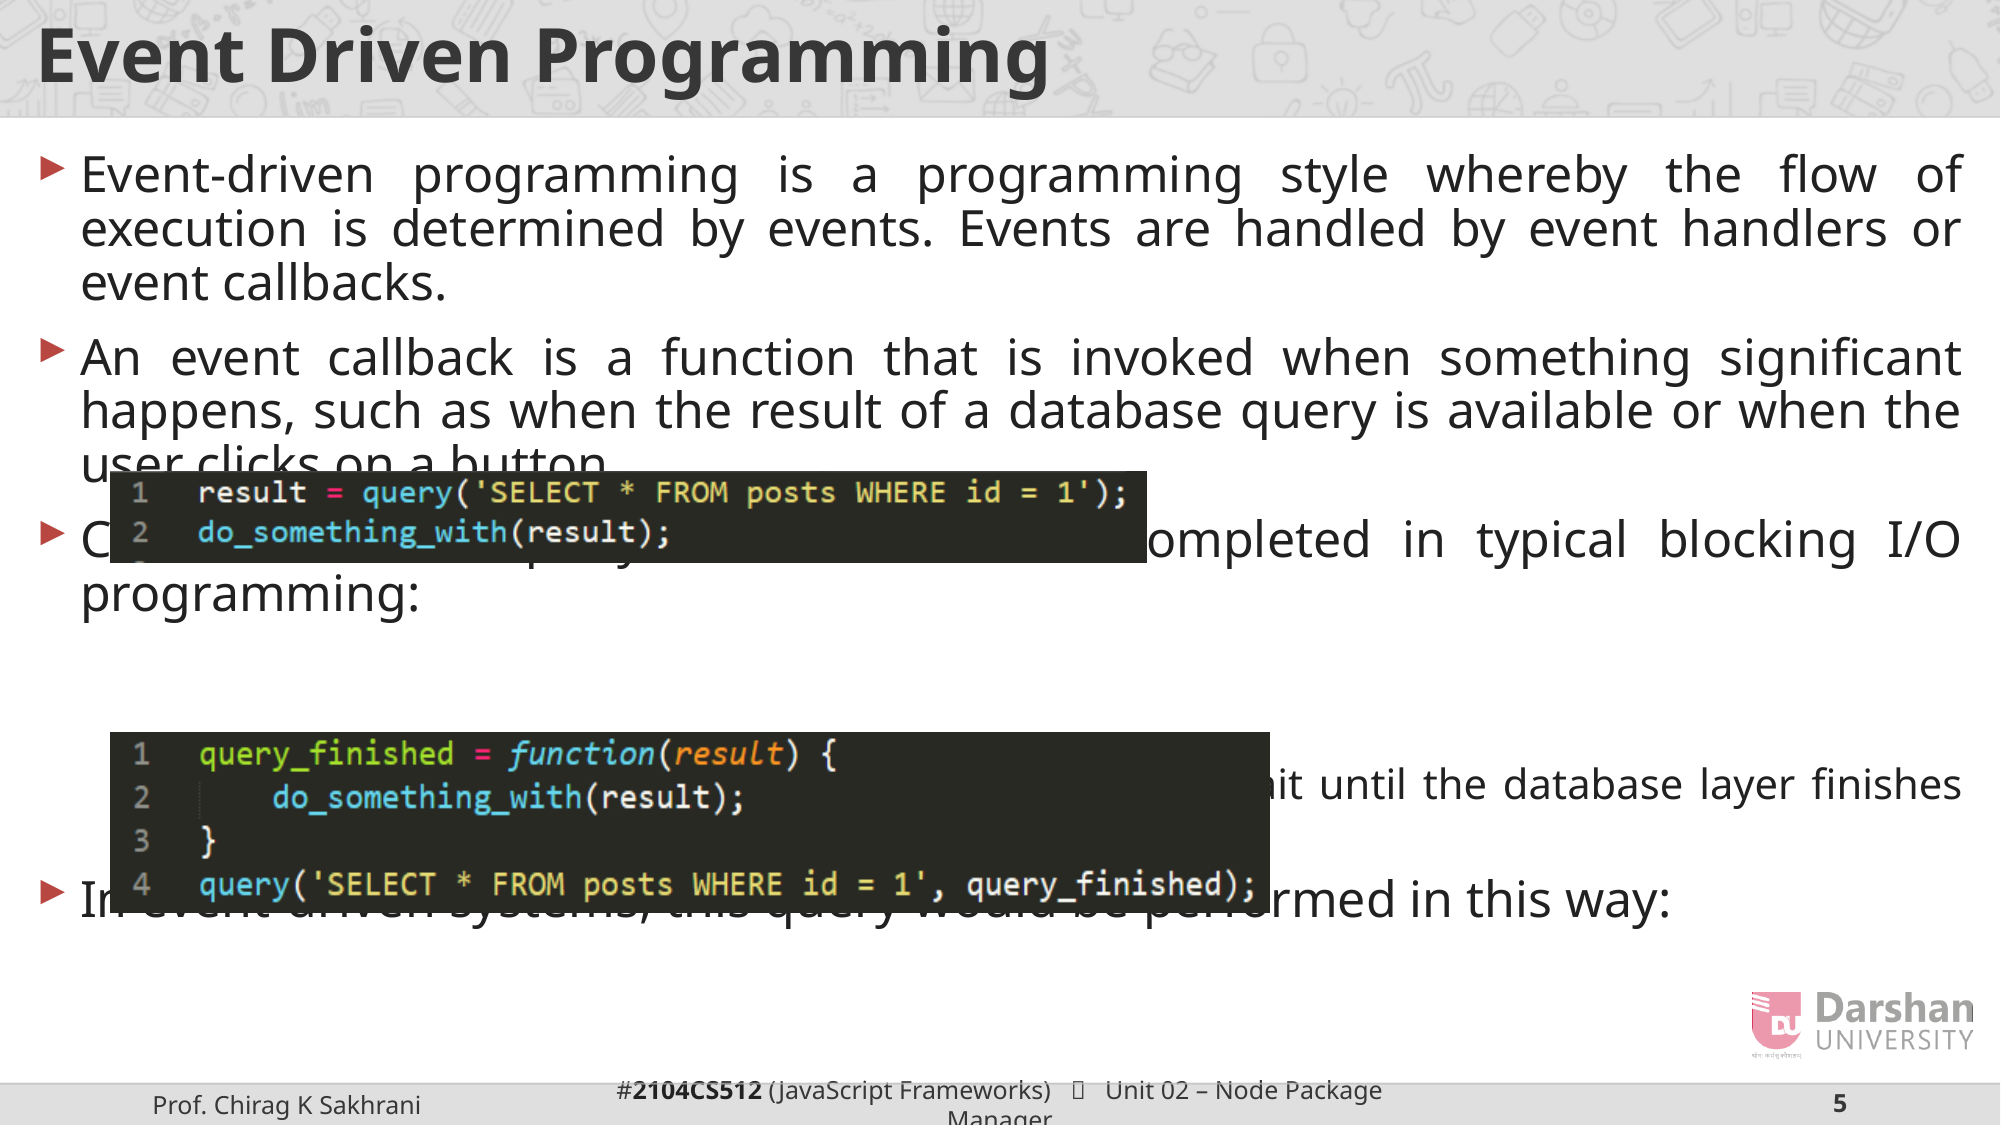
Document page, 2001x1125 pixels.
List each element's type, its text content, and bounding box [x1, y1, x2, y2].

title Event Driven Programming [0, 0, 2000, 117]
list Event-driven programming is a programming style whereby the flow of execution is determined by events. Events are handled by event handlers or event callbacks. An event callback is a function that is invoked when something significant happens, such as when the result of a database query is available or when the user clicks on a button. Consider how a query to a database is completed in typical blocking I/O programming: This query requires that the current thread or process wait until the database layer finishes processing it. In event-driven systems, this query would be performed in this way: In this technique query will send query to database and will process other task until database finishes processing it and will call query_finished function when processing is done. [21, 141, 1979, 1059]
picture [110, 732, 1270, 913]
picture [110, 471, 1147, 563]
